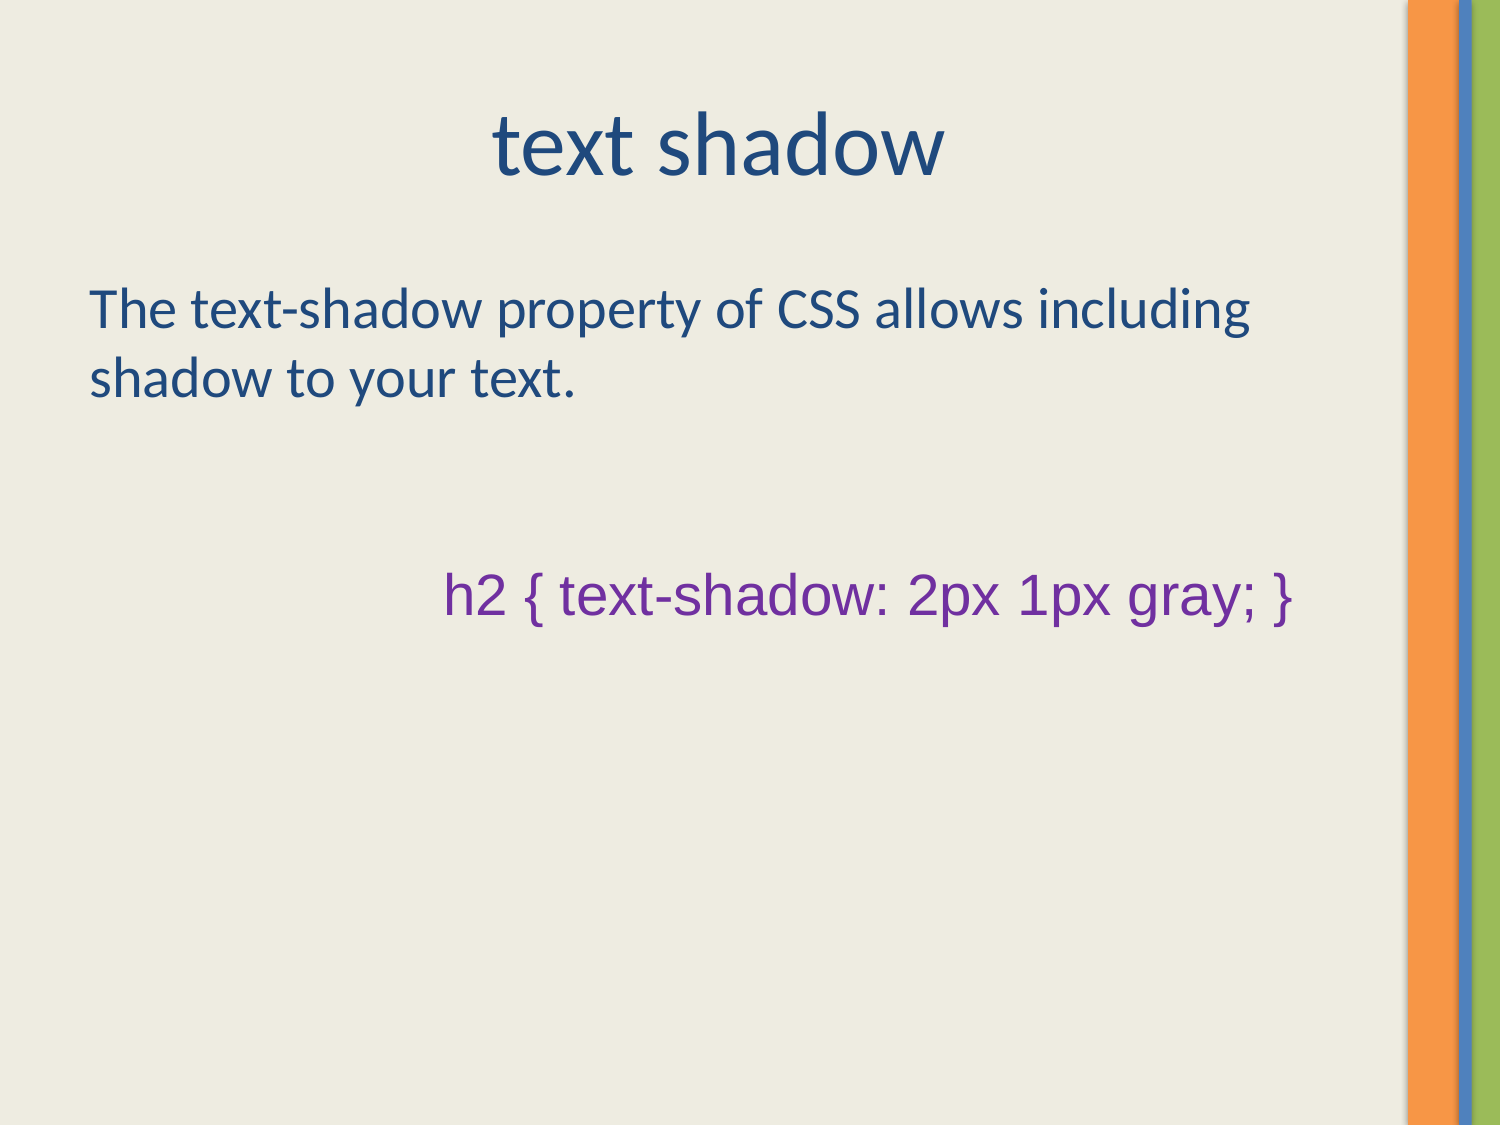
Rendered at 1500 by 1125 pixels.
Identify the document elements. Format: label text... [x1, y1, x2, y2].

text_box h2 { text-shadow: 2px 1px gray; } [428, 549, 1321, 635]
title text shadow [75, 45, 1363, 233]
list The text-shadow property of CSS allows including shadow to your text. [75, 262, 1363, 1005]
